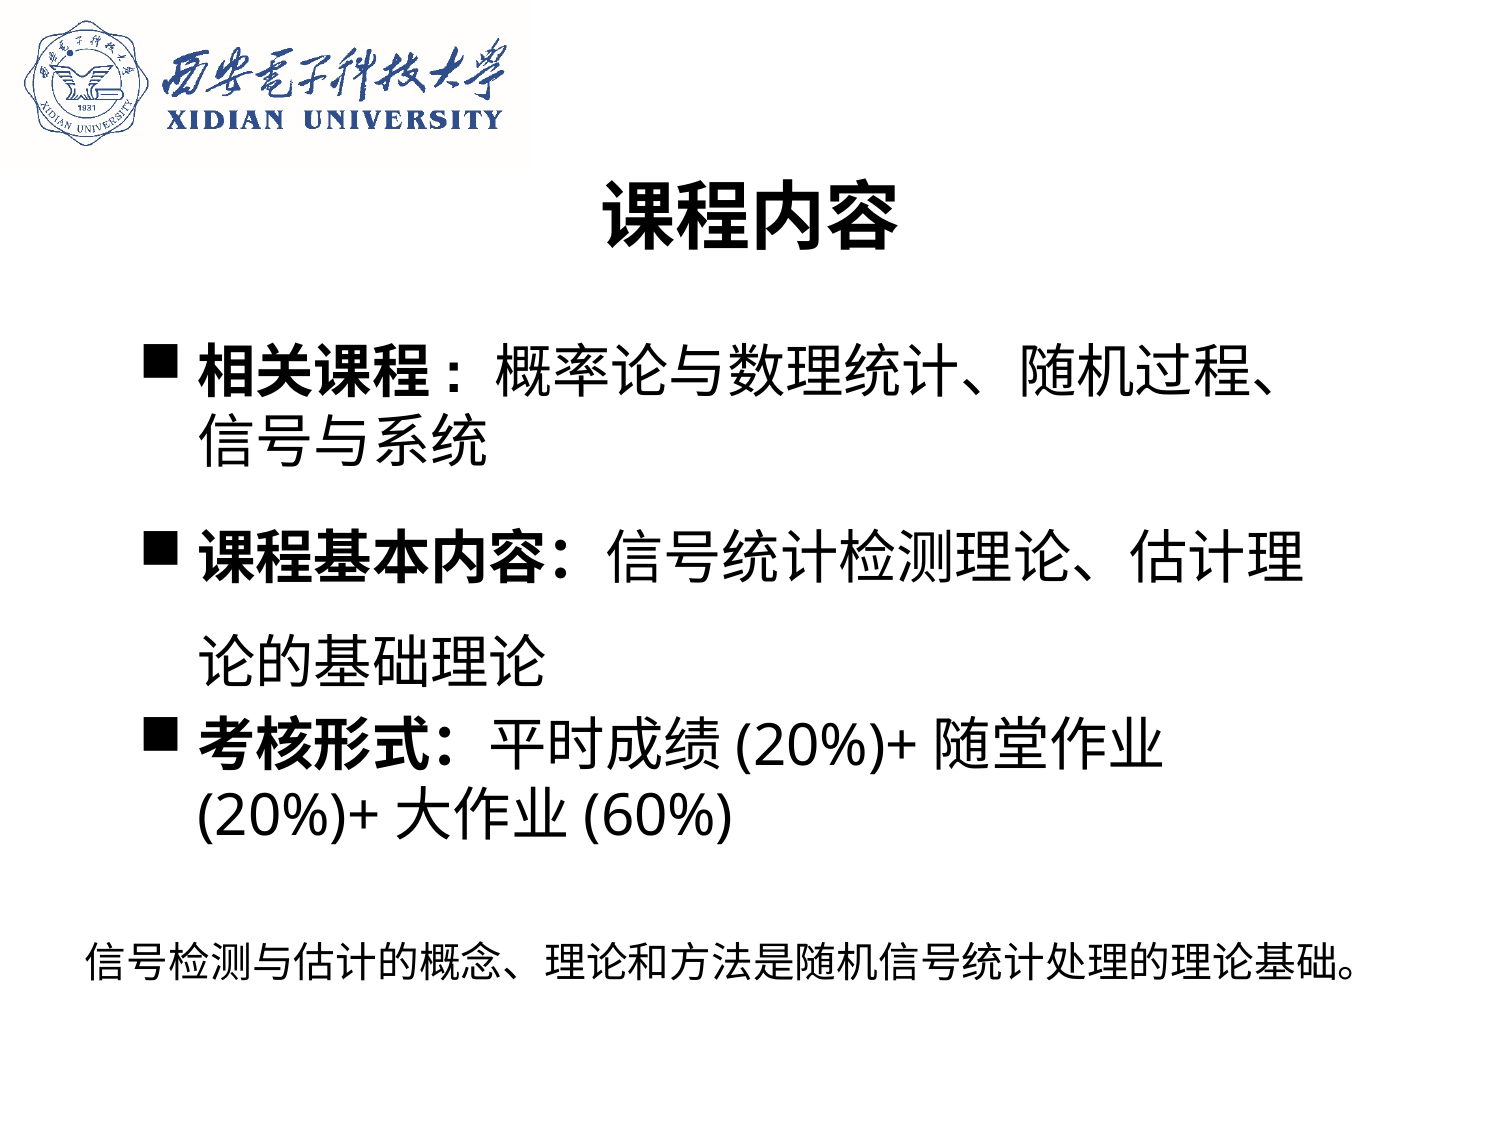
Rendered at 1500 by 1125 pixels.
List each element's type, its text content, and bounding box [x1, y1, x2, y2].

title 课程内容 [112, 160, 1388, 268]
picture [0, 0, 530, 168]
subtitle 相关课程: 概率论与数理统计、随机过程、信号与系统 课程基本内容：信号统计检测理论、估计理论的基础理论 考核形式：平时成绩(20%)+随堂作业(20%)+大作业(60%) [123, 326, 1341, 823]
text_box 信号检测与估计的概念、理论和方法是随机信号统计处理的理论基础。 [70, 928, 1395, 994]
